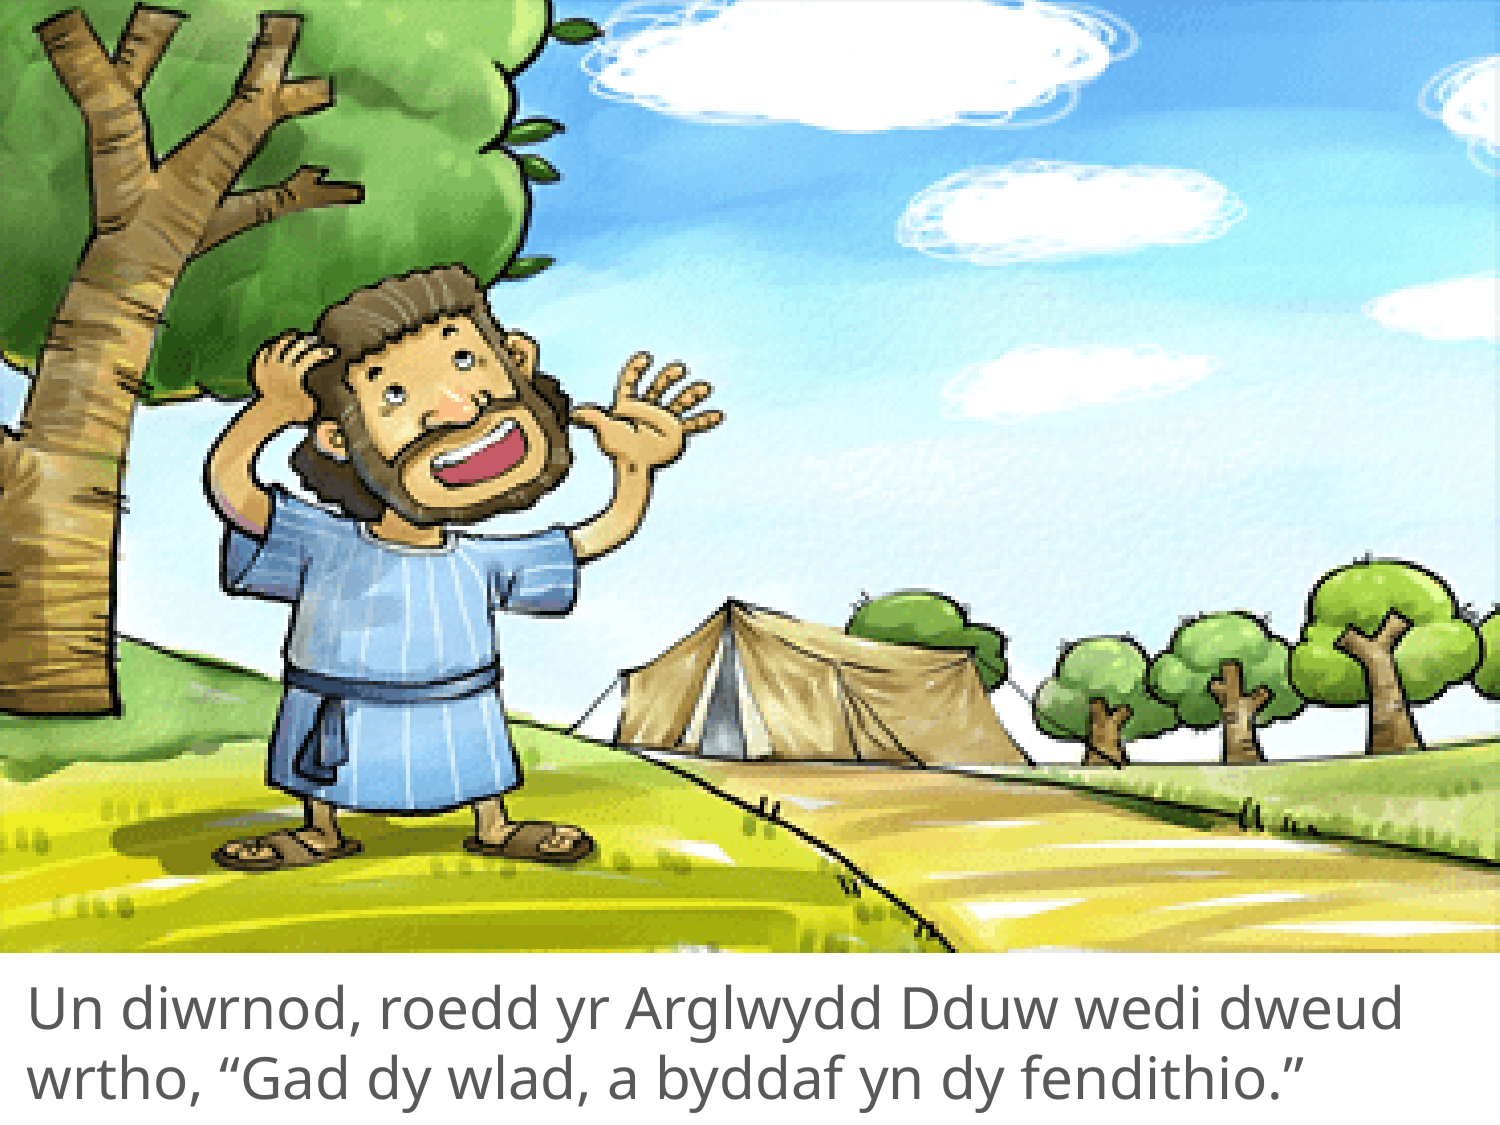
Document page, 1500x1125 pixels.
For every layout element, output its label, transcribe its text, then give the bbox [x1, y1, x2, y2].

picture [0, 0, 1500, 953]
text_box Un diwrnod, roedd yr Arglwydd Dduw wedi dweud wrtho, “Gad dy wlad, a byddaf yn dy fendithio.” [11, 964, 1483, 1119]
